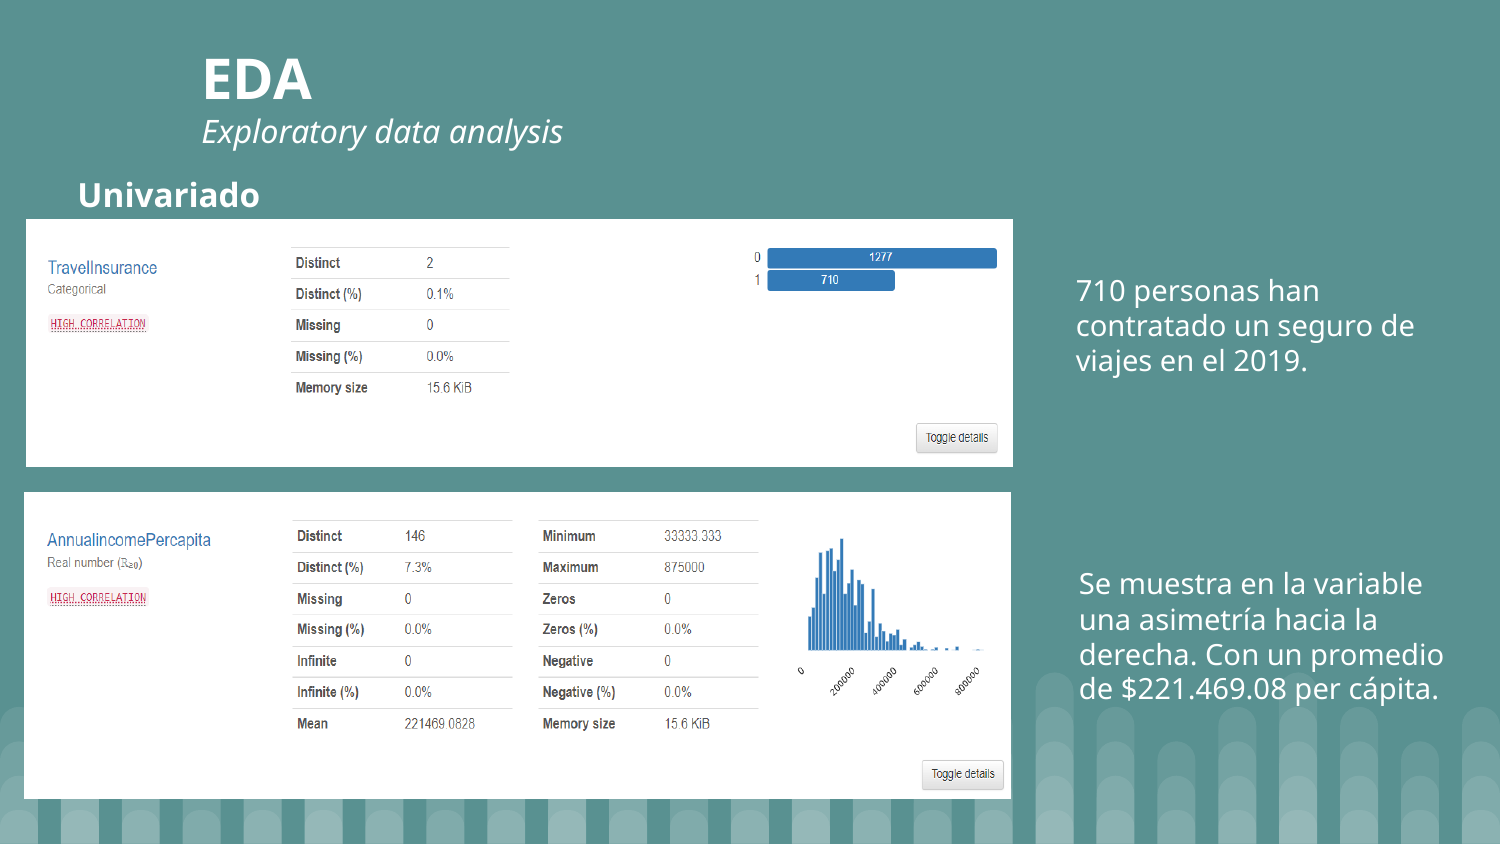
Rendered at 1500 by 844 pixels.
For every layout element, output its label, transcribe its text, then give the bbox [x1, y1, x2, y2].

picture [26, 219, 1013, 468]
title EDA Exploratory data analysis [186, 23, 1320, 238]
text_box Se muestra en la variable una asimetría hacia la derecha. Con un promedio de $221.469.08 per cápita. [1063, 550, 1473, 721]
text_box 710 personas han contratado un seguro de viajes en el 2019. [1060, 257, 1469, 393]
text_box Univariado [62, 159, 943, 218]
picture [24, 491, 1011, 799]
